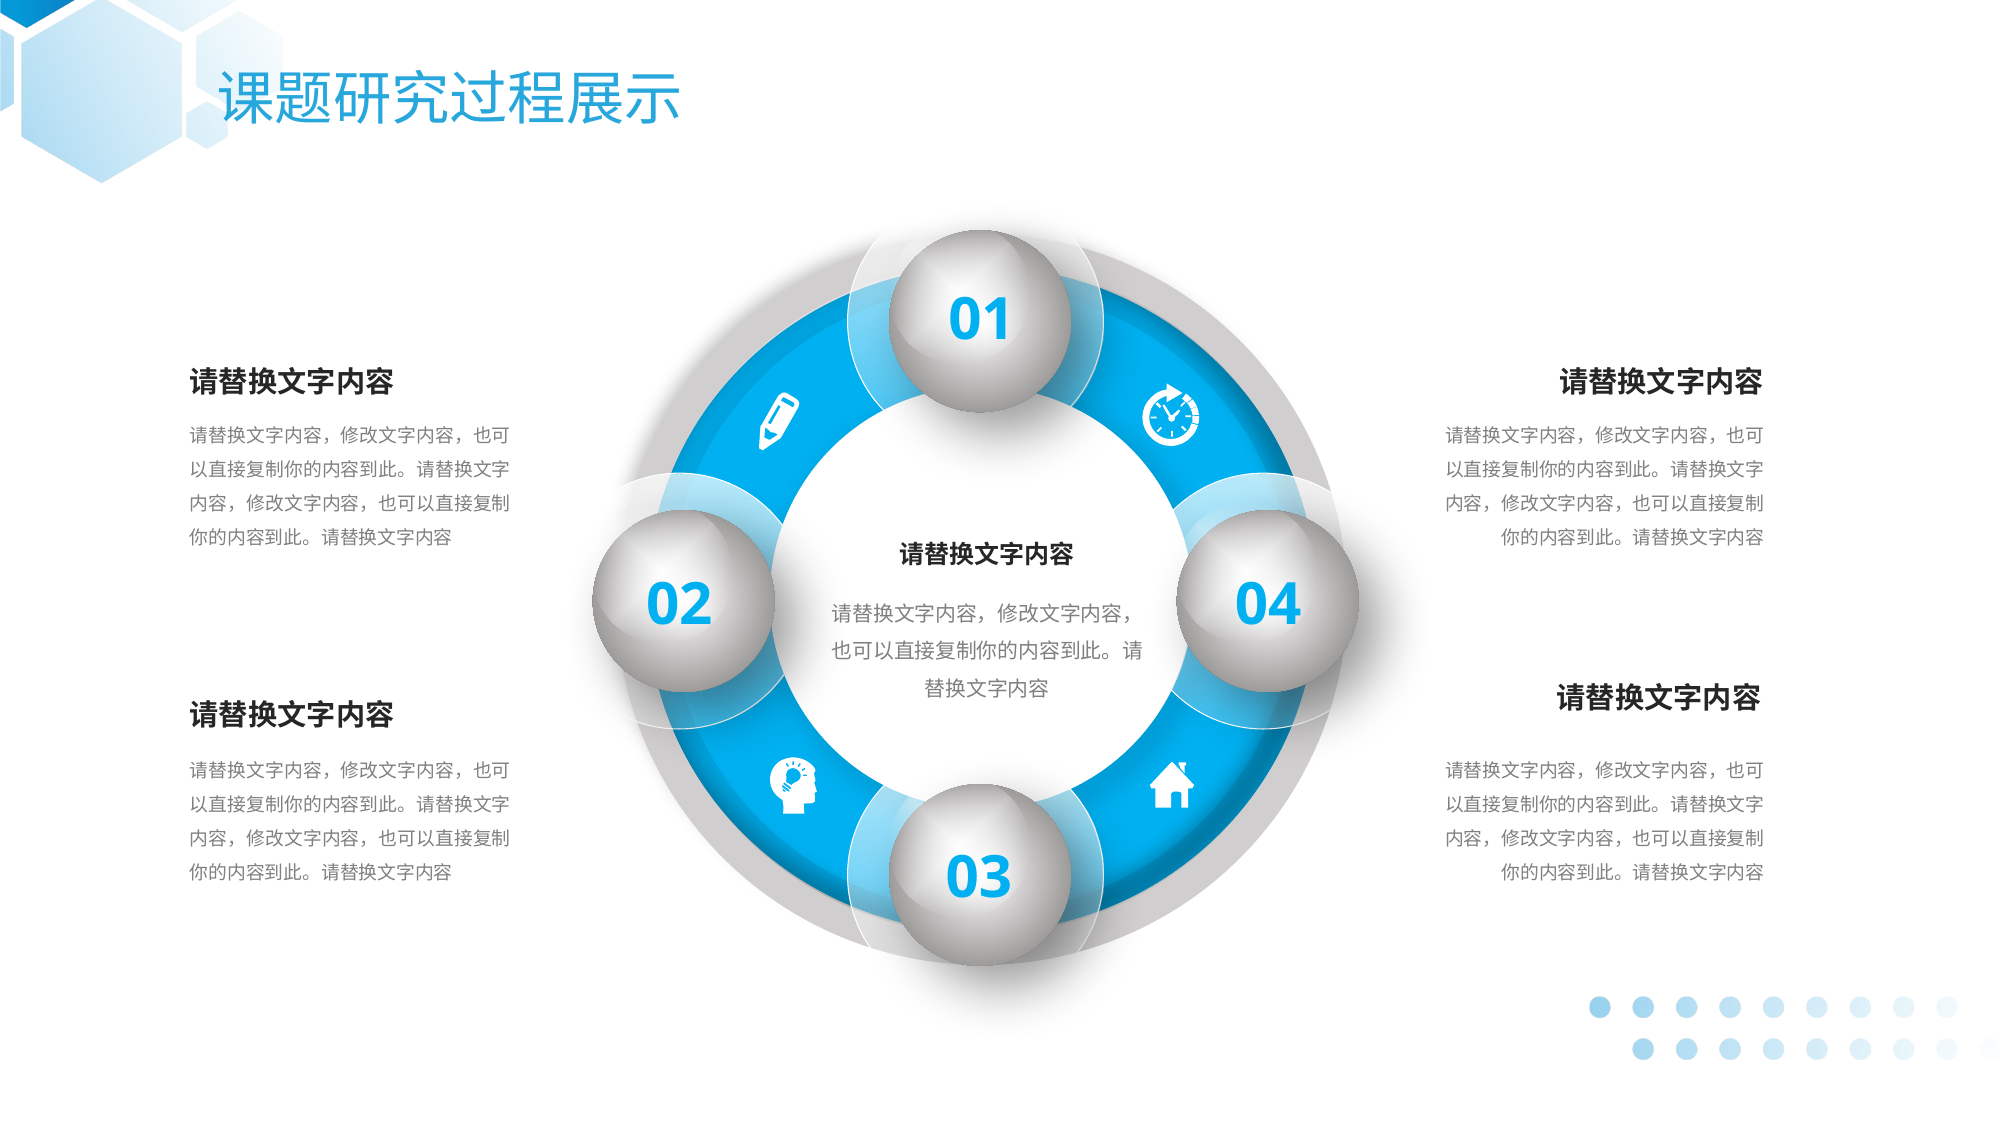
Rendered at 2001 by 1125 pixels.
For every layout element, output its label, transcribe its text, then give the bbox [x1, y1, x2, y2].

text_box 请替换文字内容，修改文字内容，也可以直接复制你的内容到此。请替换文字内容，修改文字内容，也可以直接复制你的内容到此。请替换文字内容 [1442, 747, 1764, 883]
text_box 请替换文字内容 [189, 363, 551, 399]
picture [1590, 997, 2000, 1060]
text_box 请替换文字内容，修改文字内容，也可以直接复制你的内容到此。请替换文字内容，修改文字内容，也可以直接复制你的内容到此。请替换文字内容 [1442, 412, 1764, 548]
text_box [551, 193, 1392, 1003]
picture [1, 0, 282, 183]
text_box 请替换文字内容，修改文字内容，也可以直接复制你的内容到此。请替换文字内容，修改文字内容，也可以直接复制你的内容到此。请替换文字内容 [189, 747, 511, 883]
text_box 请替换文字内容 [1399, 679, 1762, 715]
text_box 请替换文字内容 [1402, 363, 1764, 399]
text_box 课题研究过程展示 [201, 54, 698, 139]
text_box 请替换文字内容 [189, 696, 551, 732]
text_box 请替换文字内容，修改文字内容，也可以直接复制你的内容到此。请替换文字内容，修改文字内容，也可以直接复制你的内容到此。请替换文字内容 [189, 412, 511, 548]
